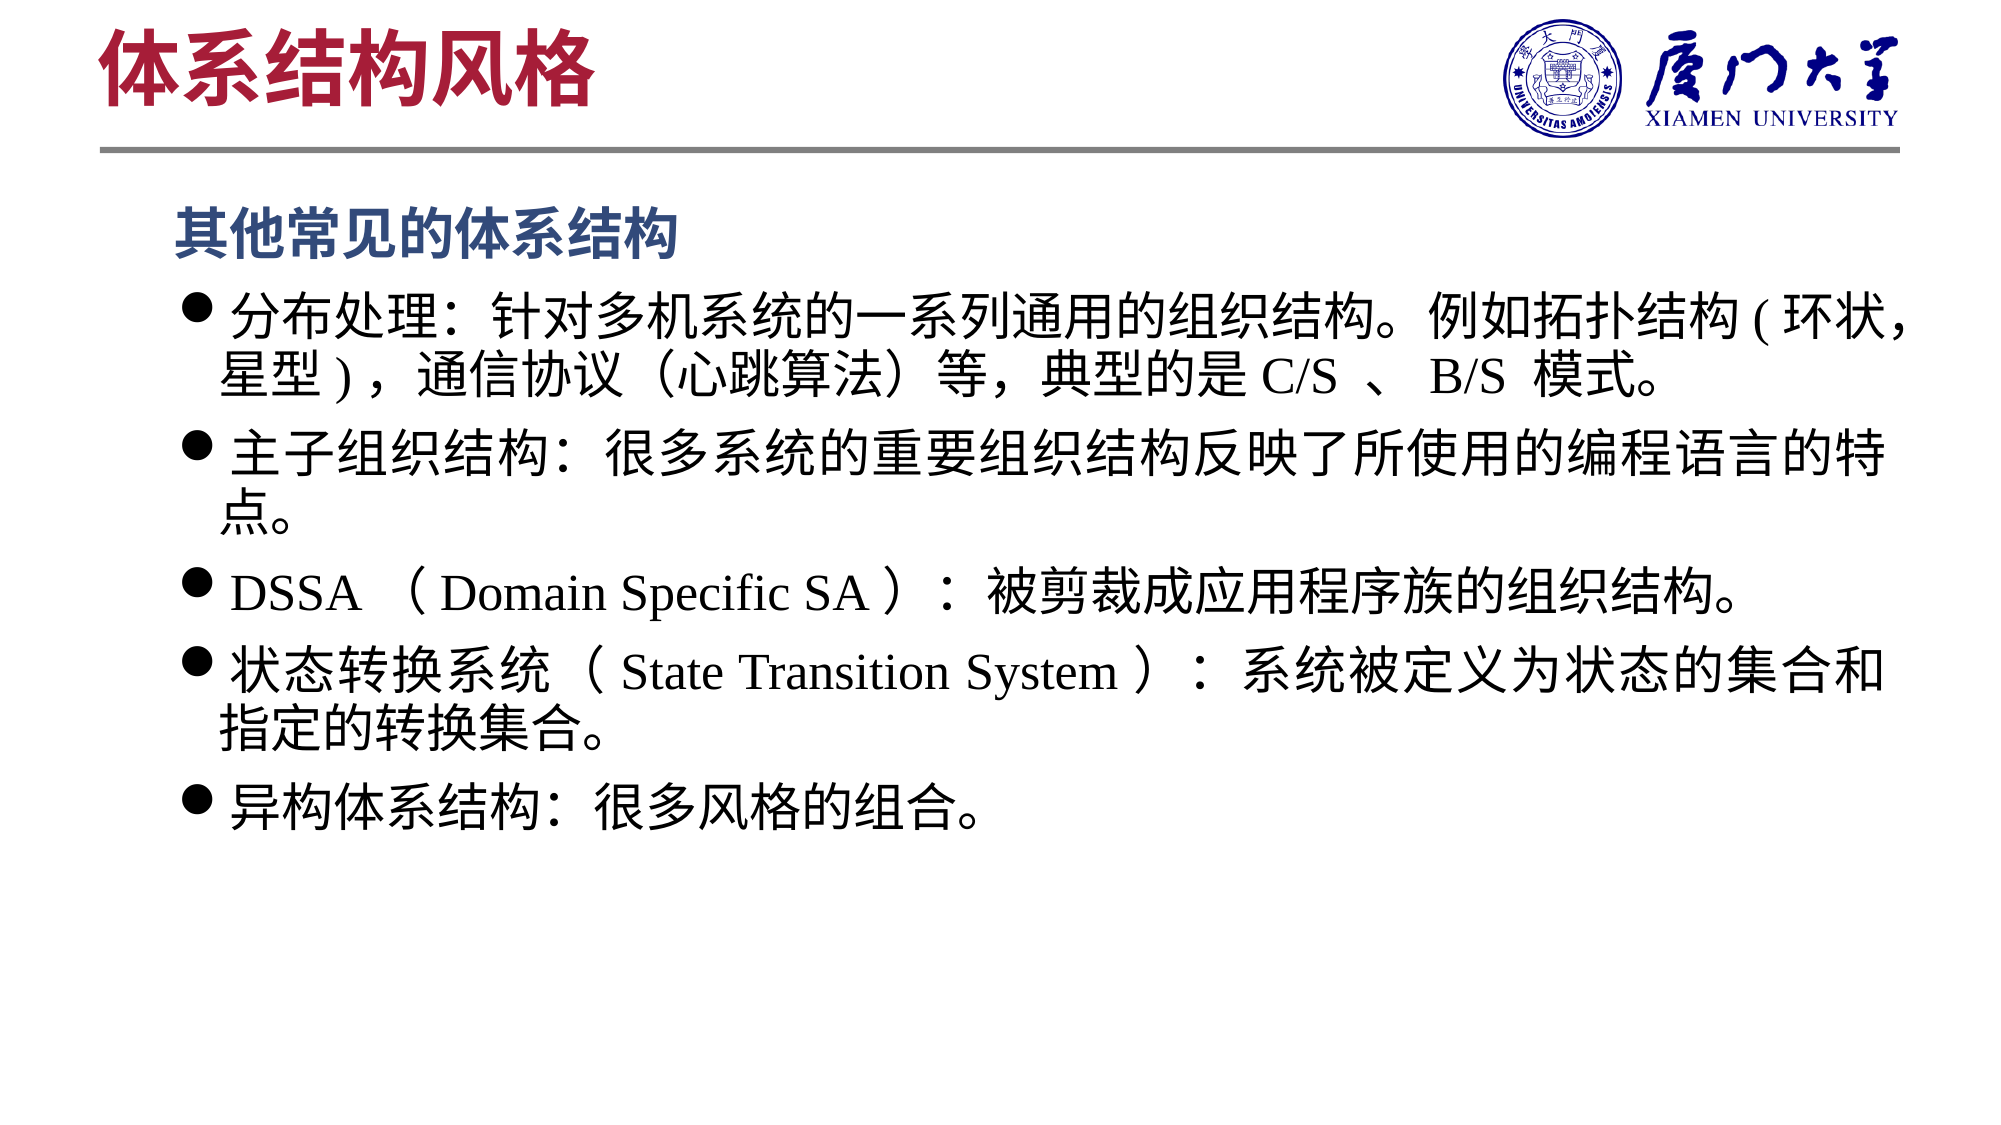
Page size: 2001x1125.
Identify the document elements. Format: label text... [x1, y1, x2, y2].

list 其他常见的体系结构 分布处理：针对多机系统的一系列通用的组织结构。例如拓扑结构(环状，星型)，通信协议（心跳算法）等，典型的是C/S 、B/S 模式。 主子组织结构：很多系统的重要组织结构反映了所使用的编程语言的特点。 DSSA（Domain Specific SA）：被剪裁成应用程序族的组织结构。 状态转换系统（State Transition System）：系统被定义为状态的集合和指定的转换集合。 异构体系结构：很多风格的组合。 [98, 202, 1902, 923]
list 体系结构风格 [82, 42, 1284, 152]
picture [1645, 30, 1898, 126]
picture [1503, 19, 1622, 138]
